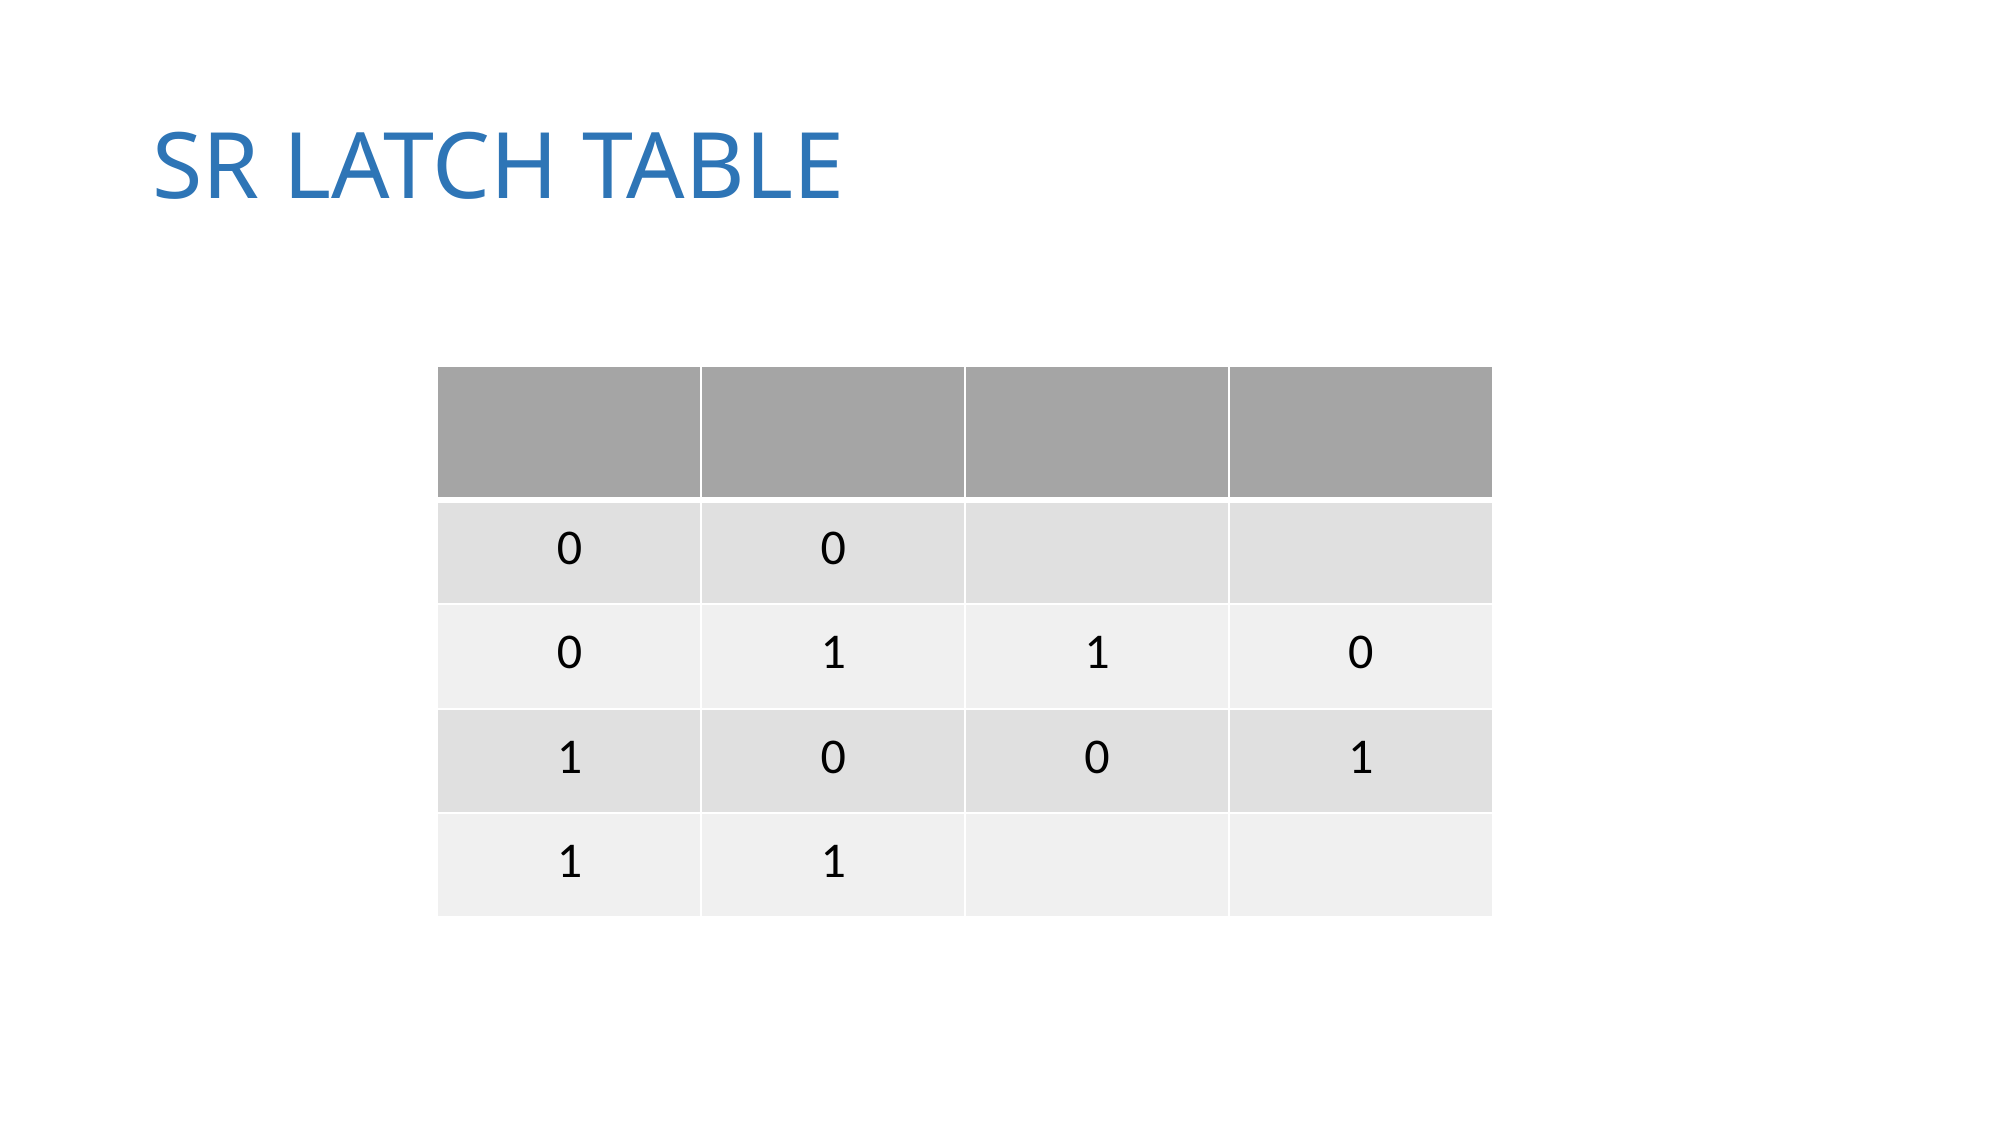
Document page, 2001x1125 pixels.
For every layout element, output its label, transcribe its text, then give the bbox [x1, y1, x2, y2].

title SR LATCH TABLE [137, 59, 1863, 278]
